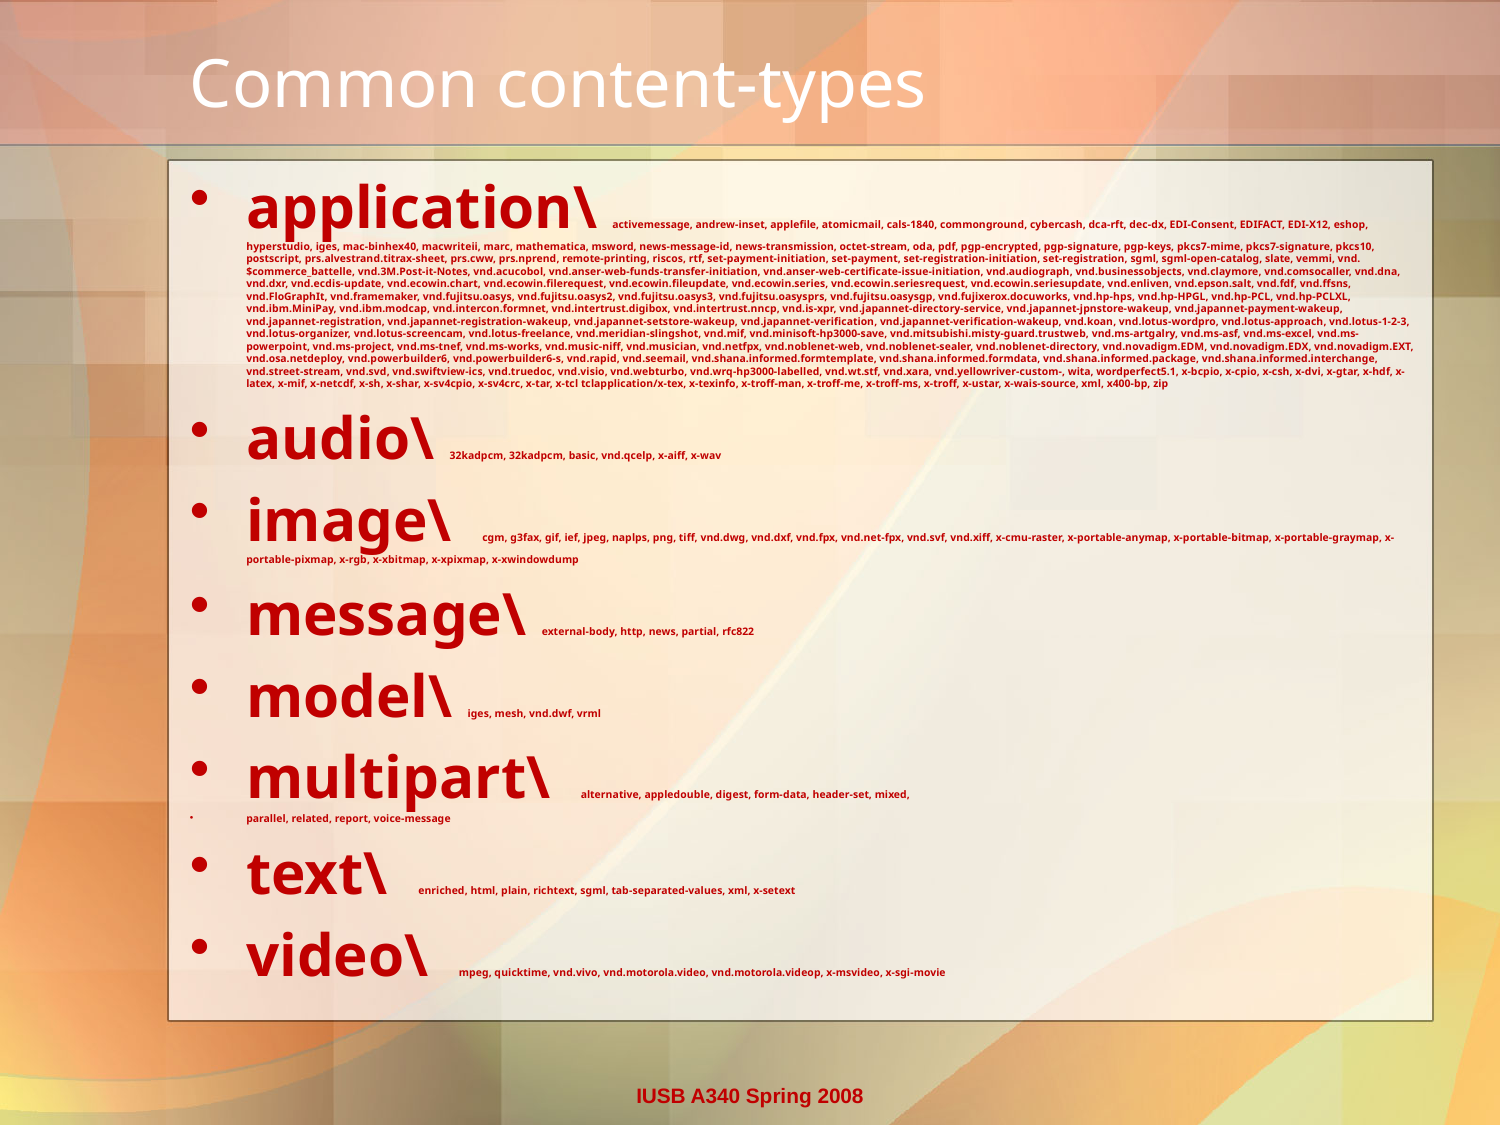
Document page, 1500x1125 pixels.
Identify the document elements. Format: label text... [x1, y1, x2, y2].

list application\ activemessage, andrew-inset, applefile, atomicmail, cals-1840, commonground, cybercash, dca-rft, dec-dx, EDI-Consent, EDIFACT, EDI-X12, eshop, hyperstudio, iges, mac-binhex40, macwriteii, marc, mathematica, msword, news-message-id, news-transmission, octet-stream, oda, pdf, pgp-encrypted, pgp-signature, pgp-keys, pkcs7-mime, pkcs7-signature, pkcs10, postscript, prs.alvestrand.titrax-sheet, prs.cww, prs.nprend, remote-printing, riscos, rtf, set-payment-initiation, set-payment, set-registration-initiation, set-registration, sgml, sgml-open-catalog, slate, vemmi, vnd.$commerce_battelle, vnd.3M.Post-it-Notes, vnd.acucobol, vnd.anser-web-funds-transfer-initiation, vnd.anser-web-certificate-issue-initiation, vnd.audiograph, vnd.businessobjects, vnd.claymore, vnd.comsocaller, vnd.dna, vnd.dxr, vnd.ecdis-update, vnd.ecowin.chart, vnd.ecowin.filerequest, vnd.ecowin.fileupdate, vnd.ecowin.series, vnd.ecowin.seriesrequest, vnd.ecowin.seriesupdate, vnd.enliven, vnd.epson.salt, vnd.fdf, vnd.ffsns, vnd.FloGraphIt, vnd.framemaker, vnd.fujitsu.oasys, vnd.fujitsu.oasys2, vnd.fujitsu.oasys3, vnd.fujitsu.oasysprs, vnd.fujitsu.oasysgp, vnd.fujixerox.docuworks, vnd.hp-hps, vnd.hp-HPGL, vnd.hp-PCL, vnd.hp-PCLXL, vnd.ibm.MiniPay, vnd.ibm.modcap, vnd.intercon.formnet, vnd.intertrust.digibox, vnd.intertrust.nncp, vnd.is-xpr, vnd.japannet-directory-service, vnd.japannet-jpnstore-wakeup, vnd.japannet-payment-wakeup, vnd.japannet-registration, vnd.japannet-registration-wakeup, vnd.japannet-setstore-wakeup, vnd.japannet-verification, vnd.japannet-verification-wakeup, vnd.koan, vnd.lotus-wordpro, vnd.lotus-approach, vnd.lotus-1-2-3, vnd.lotus-organizer, vnd.lotus-screencam, vnd.lotus-freelance, vnd.meridian-slingshot, vnd.mif, vnd.minisoft-hp3000-save, vnd.mitsubishi.misty-guard.trustweb, vnd.ms-artgalry, vnd.ms-asf, vnd.ms-excel, vnd.ms-powerpoint, vnd.ms-project, vnd.ms-tnef, vnd.ms-works, vnd.music-niff, vnd.musician, vnd.netfpx, vnd.noblenet-web, vnd.noblenet-sealer, vnd.noblenet-directory, vnd.novadigm.EDM, vnd.novadigm.EDX, vnd.novadigm.EXT, vnd.osa.netdeploy, vnd.powerbuilder6, vnd.powerbuilder6-s, vnd.rapid, vnd.seemail, vnd.shana.informed.formtemplate, vnd.shana.informed.formdata, vnd.shana.informed.package, vnd.shana.informed.interchange, vnd.street-stream, vnd.svd, vnd.swiftview-ics, vnd.truedoc, vnd.visio, vnd.webturbo, vnd.wrq-hp3000-labelled, vnd.wt.stf, vnd.xara, vnd.yellowriver-custom-, wita, wordperfect5.1, x-bcpio, x-cpio, x-csh, x-dvi, x-gtar, x-hdf, x-latex, x-mif, x-netcdf, x-sh, x-shar, x-sv4cpio, x-sv4crc, x-tar, x-tcl tclapplication/x-tex, x-texinfo, x-troff-man, x-troff-me, x-troff-ms, x-troff, x-ustar, x-wais-source, xml, x400-bp, zip audio\ 32kadpcm, 32kadpcm, basic, vnd.qcelp, x-aiff, x-wav image\ cgm, g3fax, gif, ief, jpeg, naplps, png, tiff, vnd.dwg, vnd.dxf, vnd.fpx, vnd.net-fpx, vnd.svf, vnd.xiff, x-cmu-raster, x-portable-anymap, x-portable-bitmap, x-portable-graymap, x-portable-pixmap, x-rgb, x-xbitmap, x-xpixmap, x-xwindowdump message\ external-body, http, news, partial, rfc822 model\ iges, mesh, vnd.dwf, vrml multipart\ alternative, appledouble, digest, form-data, header-set, mixed, parallel, related, report, voice-message text\ enriched, html, plain, richtext, sgml, tab-separated-values, xml, x-setext video\ mpeg, quicktime, vnd.vivo, vnd.motorola.video, vnd.motorola.videop, x-msvideo, x-sgi-movie [174, 162, 1438, 1026]
picture [0, 0, 1500, 1125]
title Common content-types [174, 24, 1351, 138]
footer IUSB A340 Spring 2008 [512, 1074, 988, 1103]
